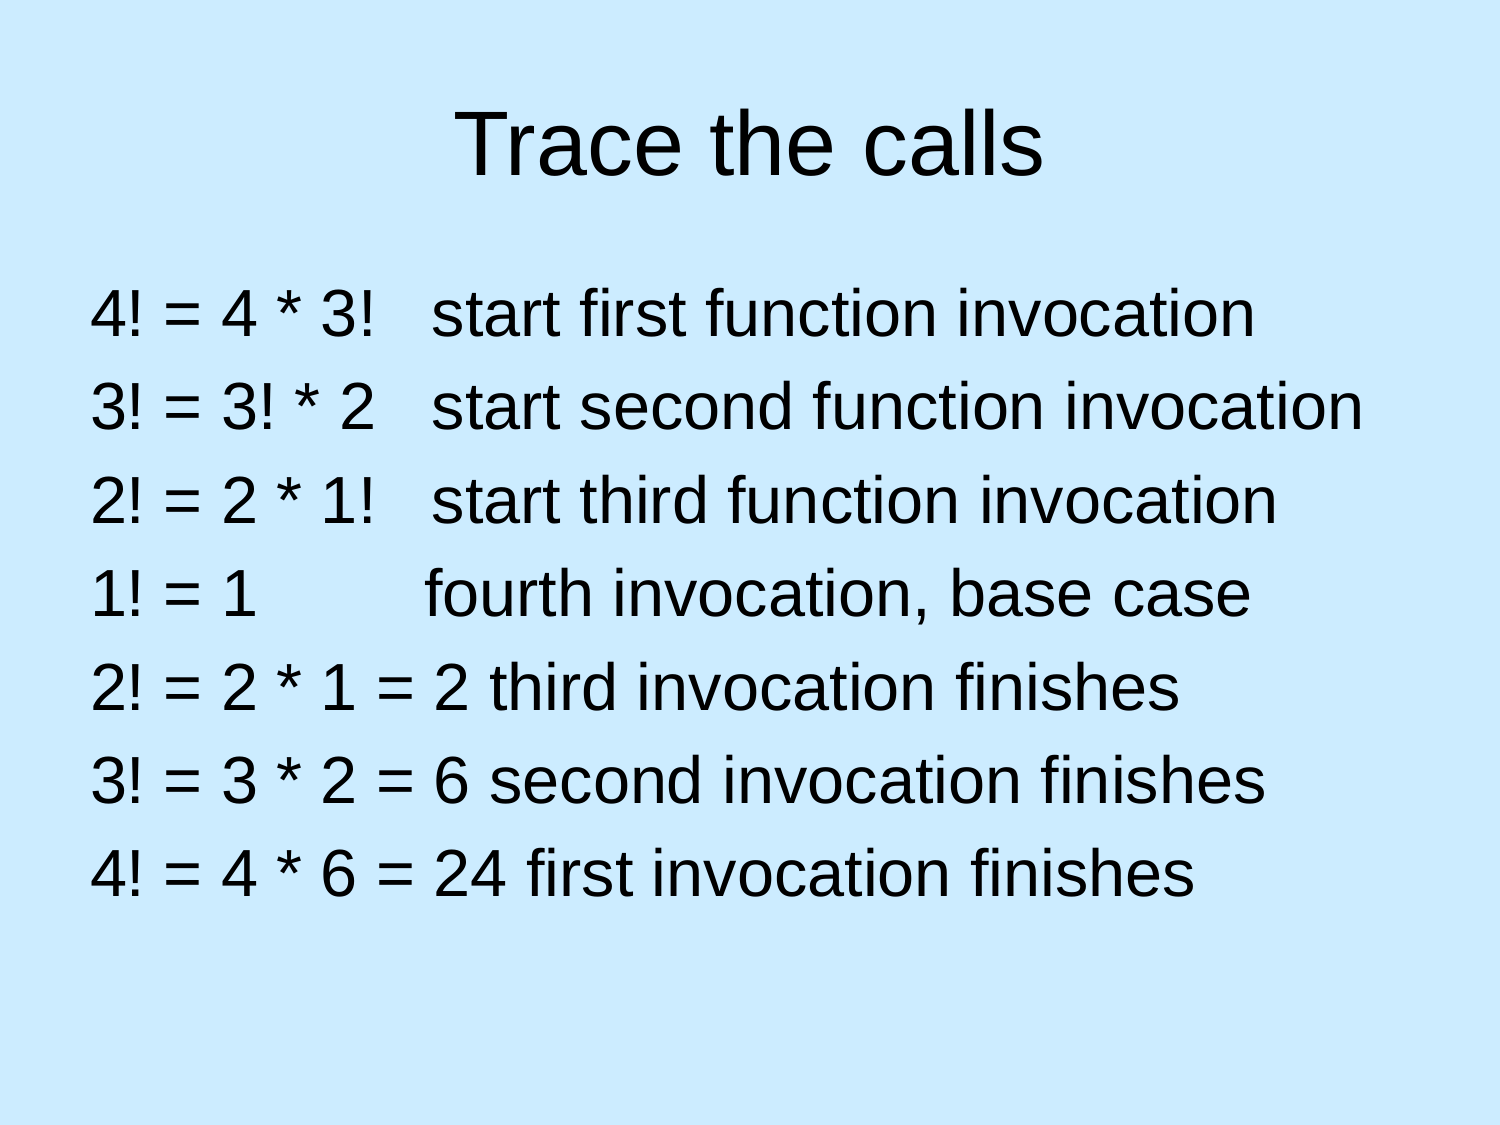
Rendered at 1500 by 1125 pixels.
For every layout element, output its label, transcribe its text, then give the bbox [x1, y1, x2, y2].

list 4! = 4 * 3! start first function invocation 3! = 3! * 2 start second function invocation 2! = 2 * 1! start third function invocation 1! = 1 fourth invocation, base case 2! = 2 * 1 = 2 third invocation finishes 3! = 3 * 2 = 6 second invocation finishes 4! = 4 * 6 = 24 first invocation finishes [75, 262, 1425, 1005]
title Trace the calls [75, 45, 1425, 233]
